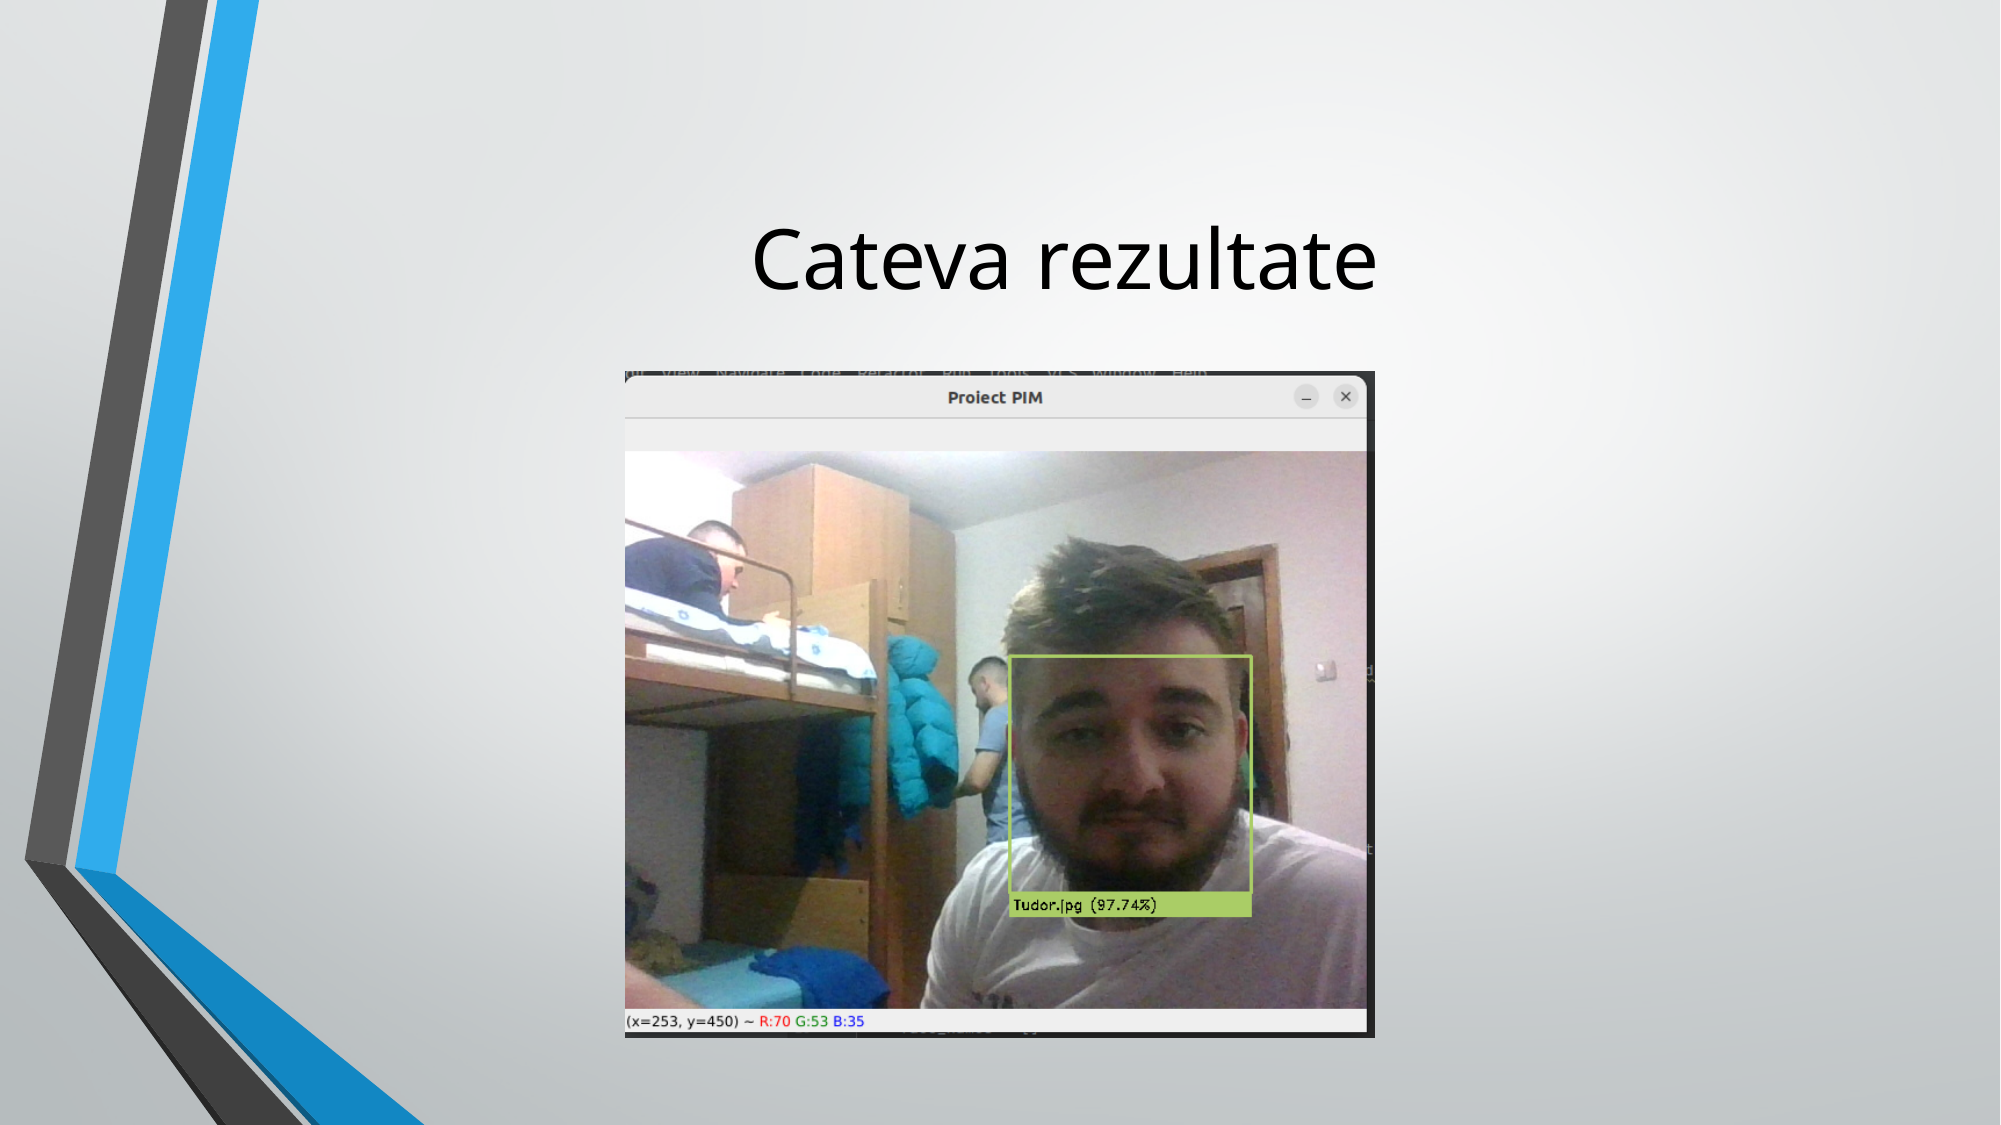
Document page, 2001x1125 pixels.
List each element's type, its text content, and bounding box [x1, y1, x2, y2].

title Cateva rezultate [243, 112, 1887, 400]
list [624, 371, 1375, 1038]
